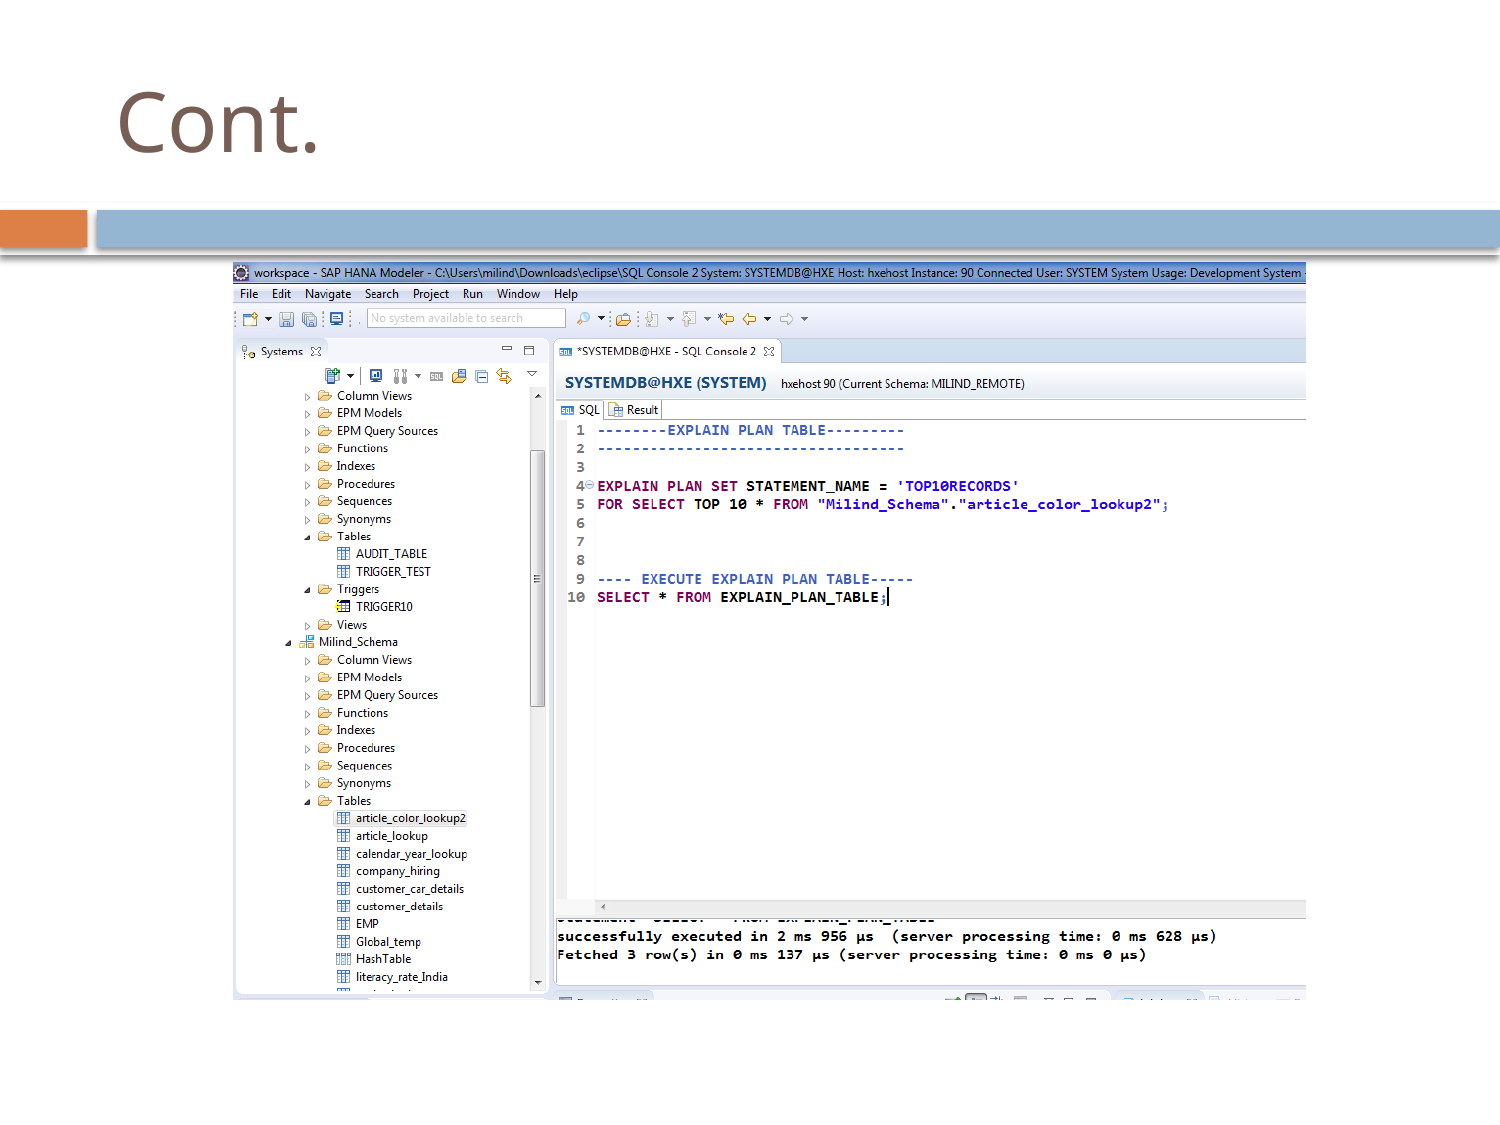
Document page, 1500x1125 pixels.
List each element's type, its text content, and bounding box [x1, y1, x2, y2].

title Cont. [100, 37, 1438, 200]
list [232, 262, 1306, 1001]
